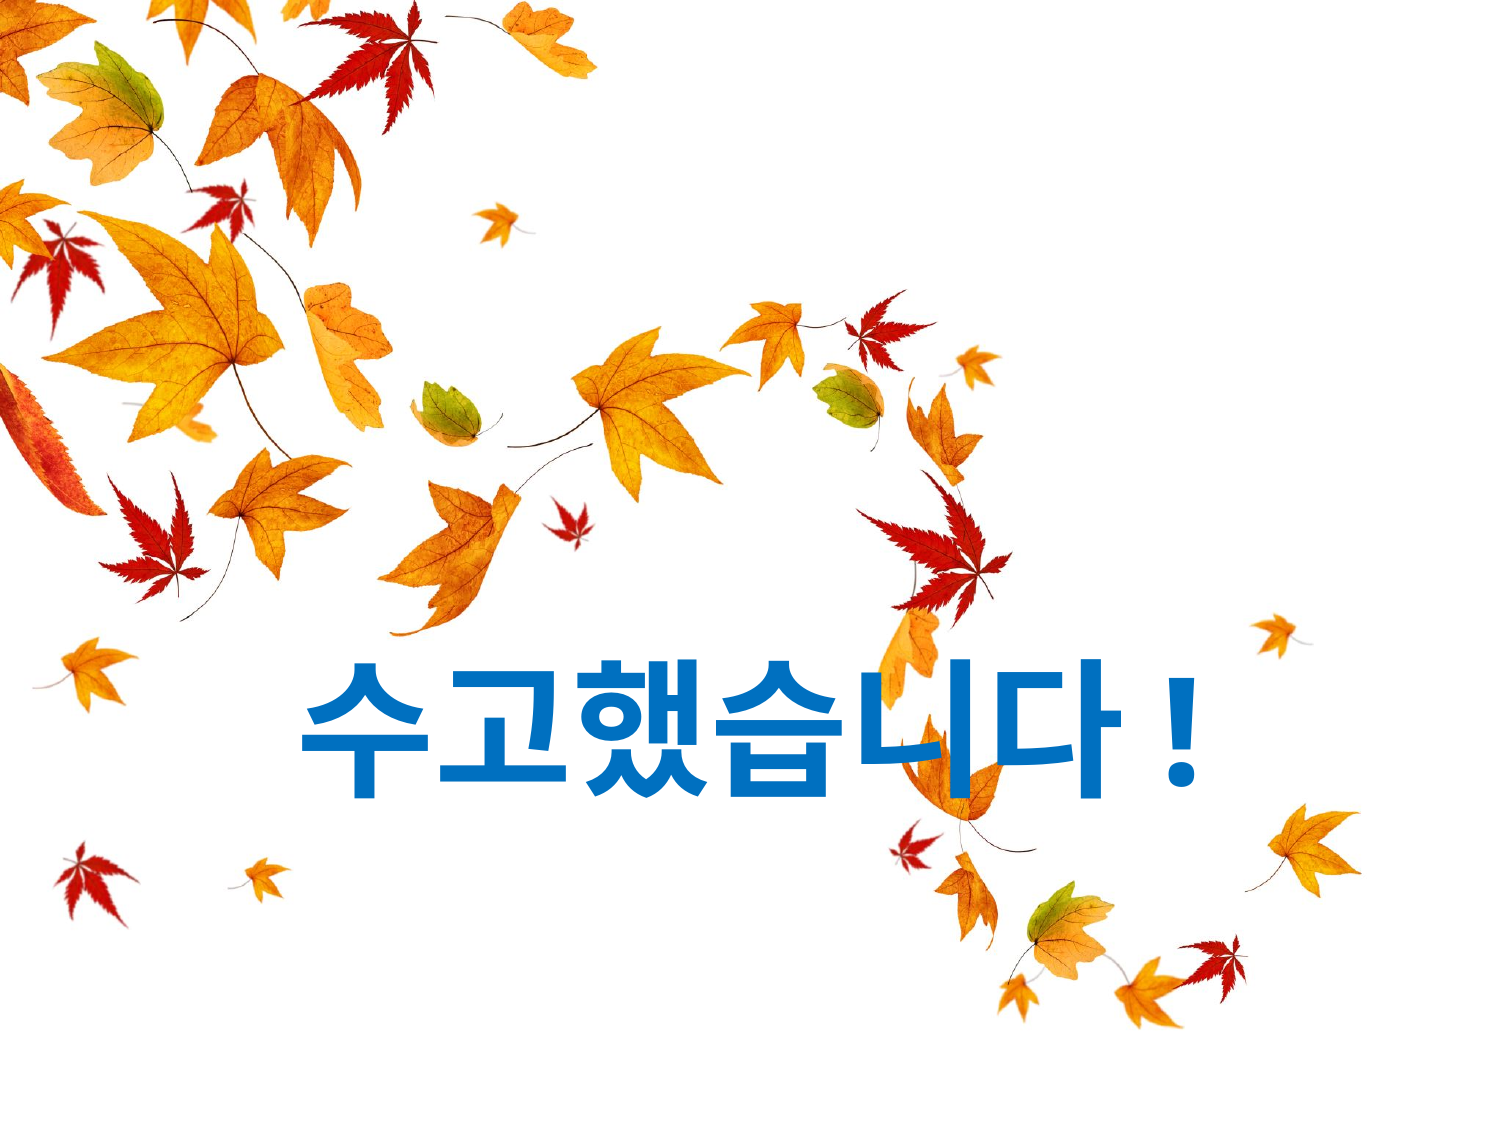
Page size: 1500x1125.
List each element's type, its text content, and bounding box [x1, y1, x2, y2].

picture [0, 0, 1500, 1125]
text_box 수고했습니다! [235, 523, 1265, 927]
